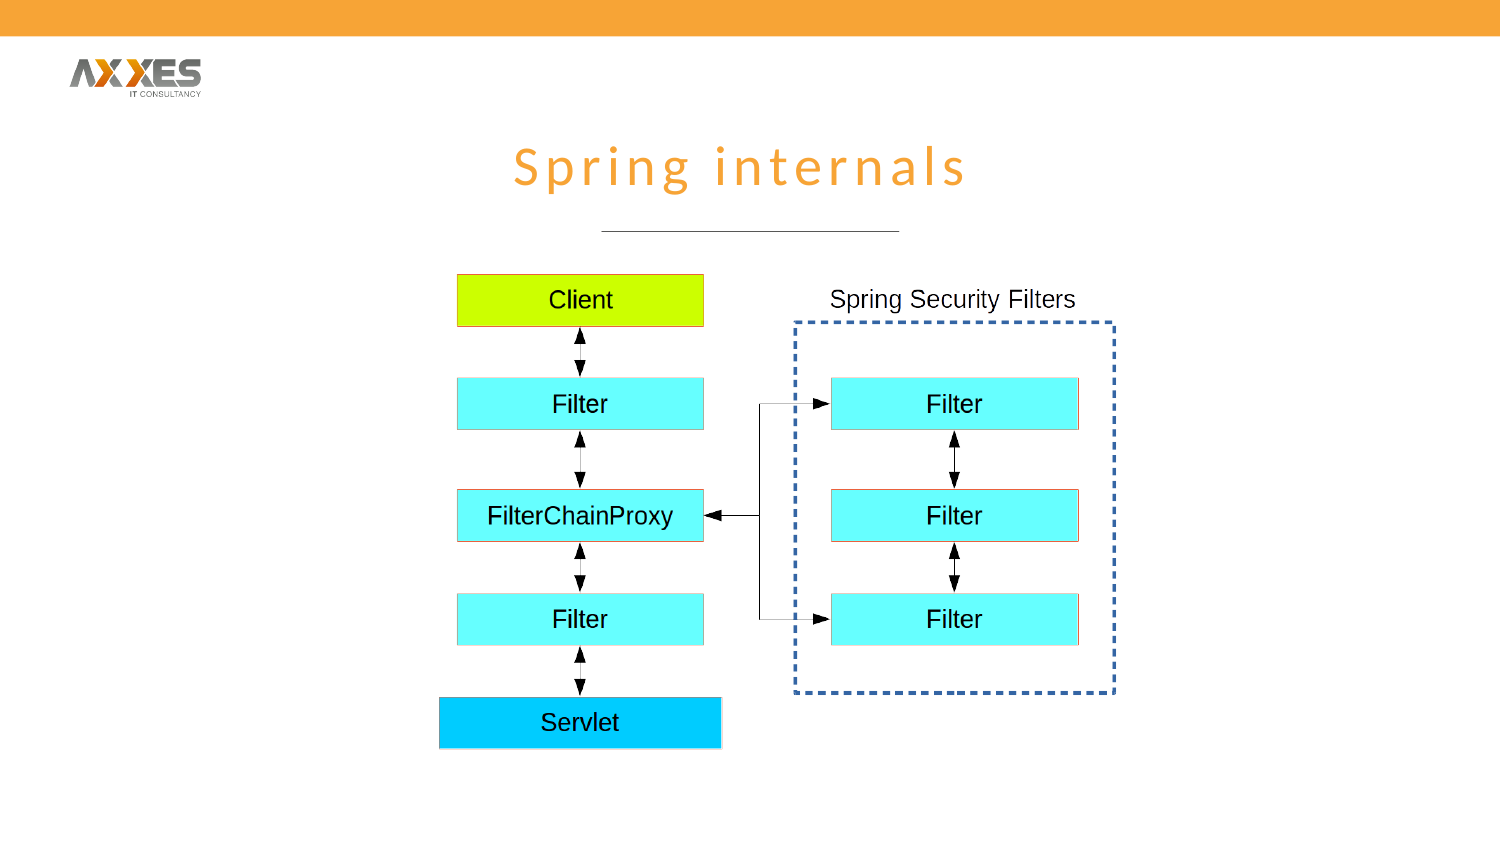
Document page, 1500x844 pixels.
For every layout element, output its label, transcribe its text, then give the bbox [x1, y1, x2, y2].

picture [69, 59, 201, 97]
title Spring internals [200, 119, 1279, 207]
picture [321, 214, 1157, 804]
